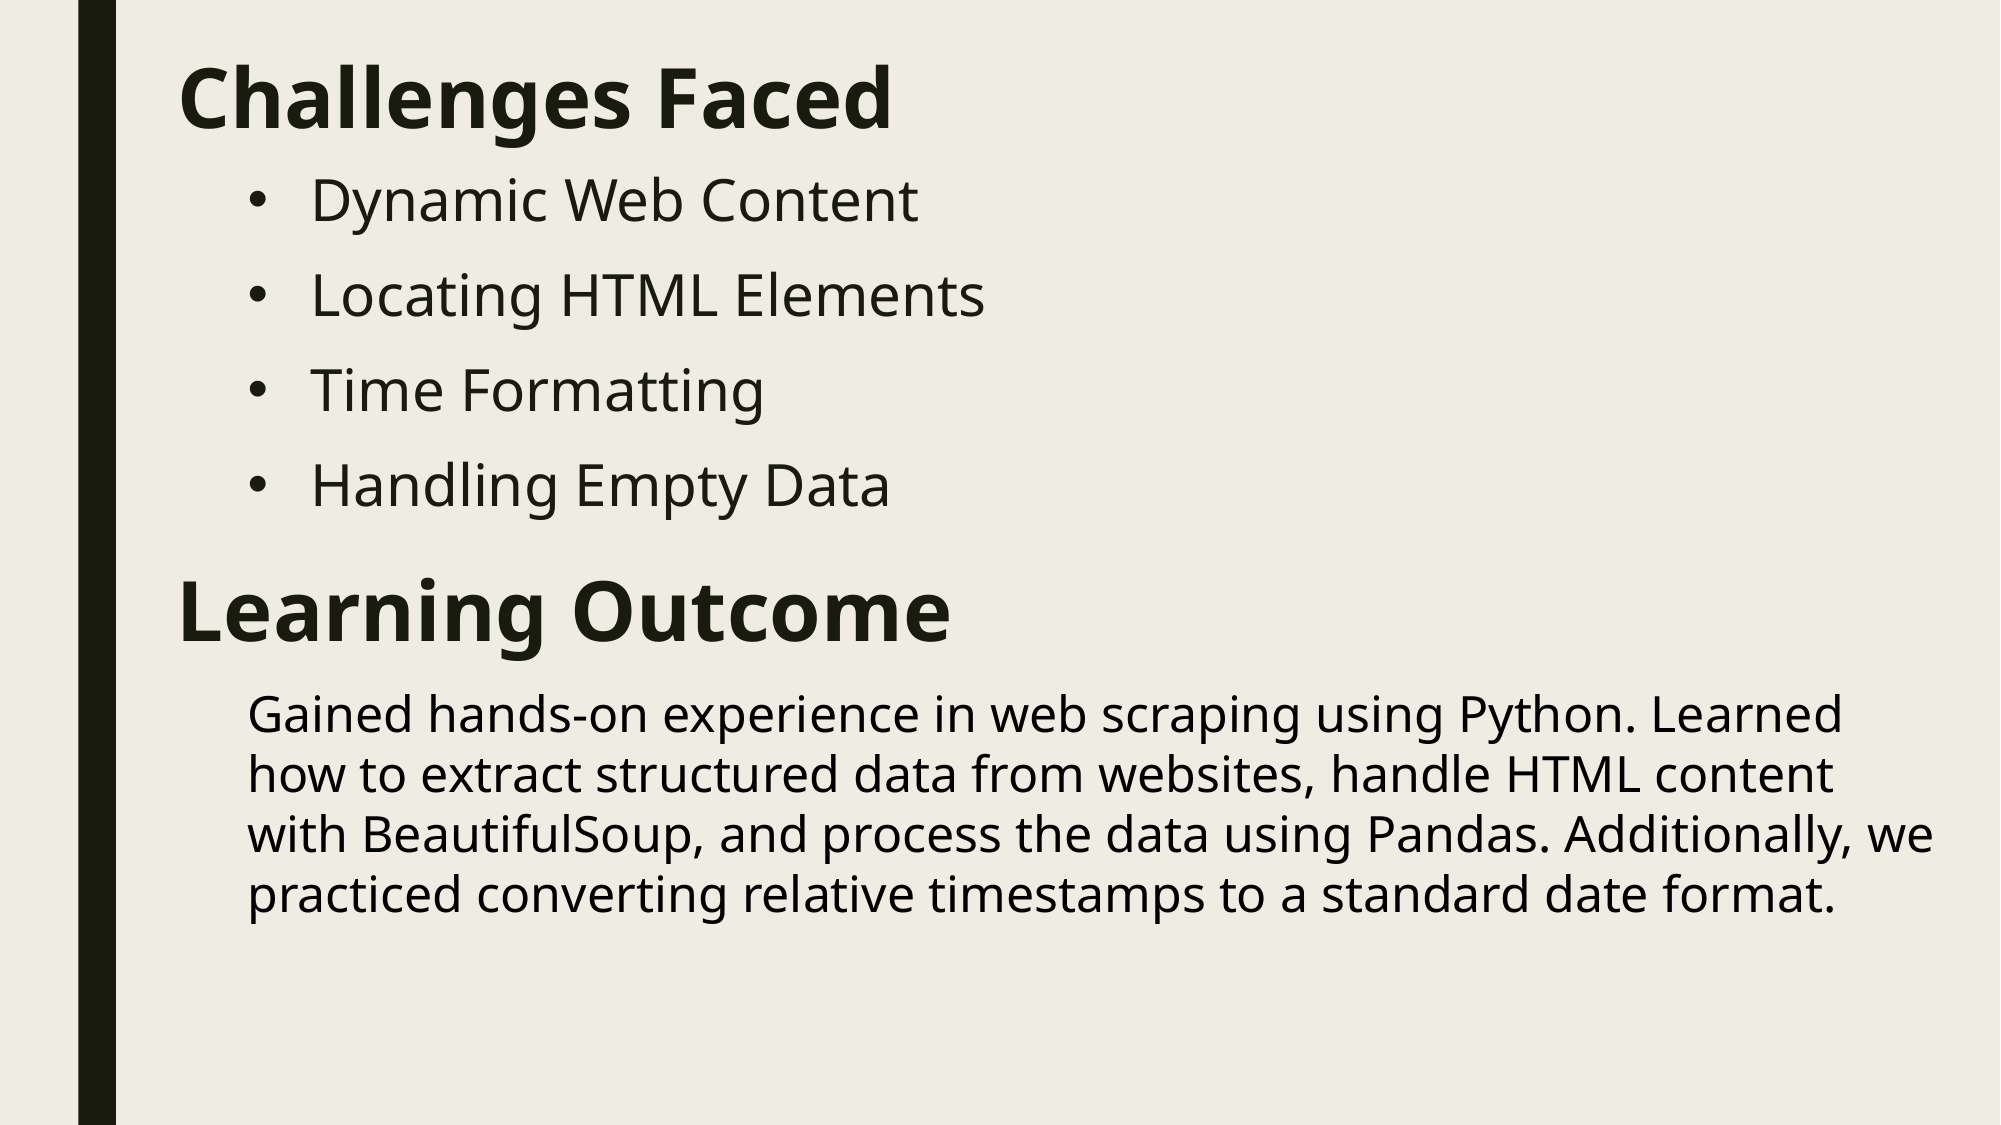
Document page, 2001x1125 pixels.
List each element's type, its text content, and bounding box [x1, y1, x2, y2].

list Dynamic Web Content Locating HTML Elements Time Formatting Handling Empty Data [232, 155, 1952, 675]
title Challenges Faced [161, 49, 1737, 132]
text_box Gained hands-on experience in web scraping using Python. Learned how to extract structured data from websites, handle HTML content with BeautifulSoup, and process the data using Pandas. Additionally, we practiced converting relative timestamps to a standard date format. [232, 675, 1952, 931]
text_box Learning Outcome [161, 562, 1737, 645]
